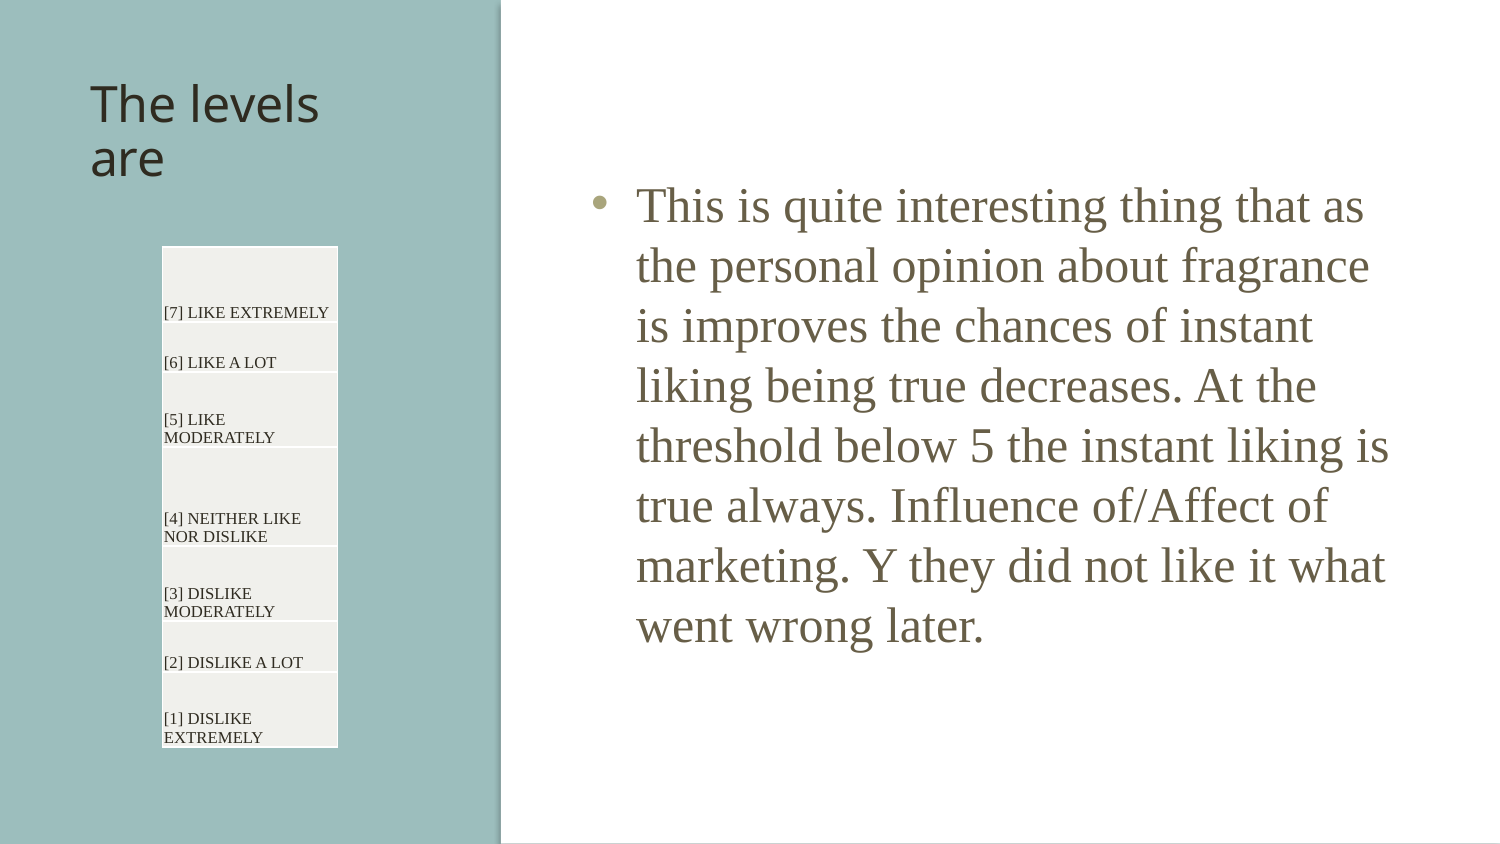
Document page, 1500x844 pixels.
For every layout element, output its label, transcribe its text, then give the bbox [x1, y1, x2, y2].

table_cell [4] NEITHER LIKE NOR DISLIKE [163, 448, 337, 545]
table_cell [2] DISLIKE A LOT [163, 622, 337, 671]
table_header [7] LIKE EXTREMELY [163, 248, 337, 321]
table_cell [1] DISLIKE EXTREMELY [163, 673, 337, 746]
table_cell [6] LIKE A LOT [163, 323, 337, 371]
list The levels are [75, 68, 425, 197]
list This is quite interesting thing that as the personal opinion about fragrance is improves the chances of instant liking being true decreases. At the threshold below 5 the instant liking is true always. Influence of/Affect of marketing. Y they did not like it what went wrong later. [576, 75, 1425, 750]
table_cell [5] LIKE MODERATELY [163, 373, 337, 446]
table_cell [3] DISLIKE MODERATELY [163, 547, 337, 620]
